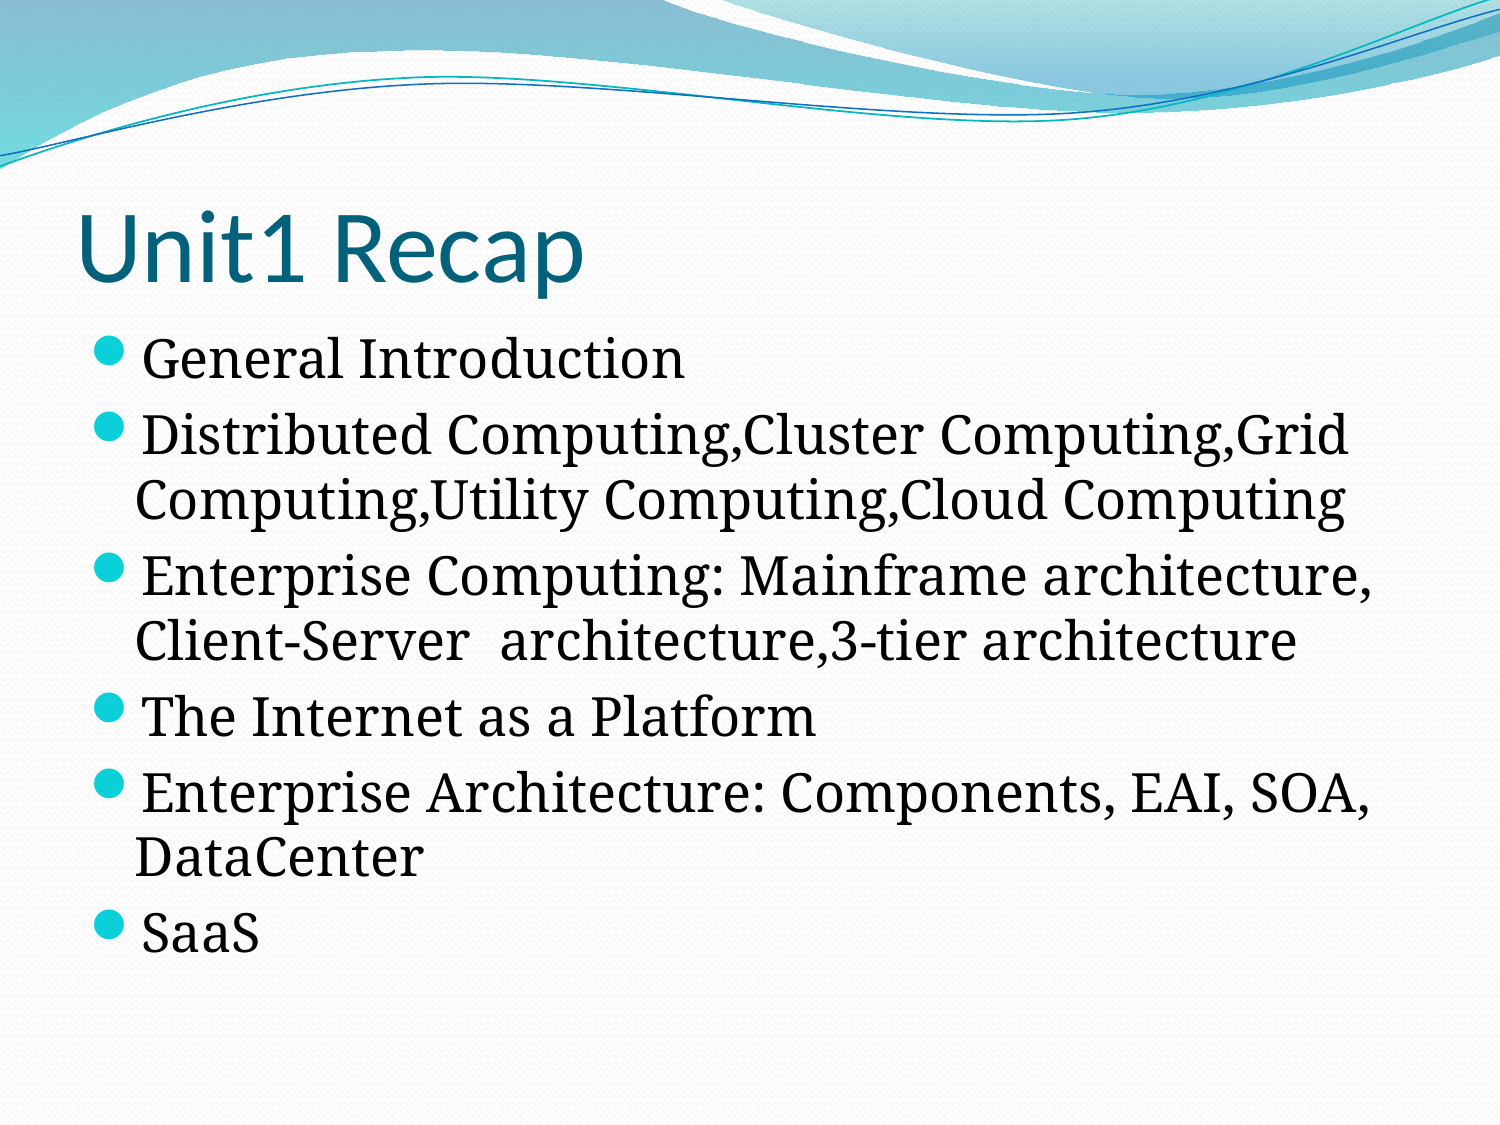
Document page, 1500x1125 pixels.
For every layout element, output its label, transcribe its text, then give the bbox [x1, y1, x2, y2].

title Unit1 Recap [75, 115, 1425, 303]
list General Introduction Distributed Computing,Cluster Computing,Grid Computing,Utility Computing,Cloud Computing Enterprise Computing: Mainframe architecture, Client-Server architecture,3-tier architecture The Internet as a Platform Enterprise Architecture: Components, EAI, SOA, DataCenter SaaS [75, 317, 1425, 1038]
